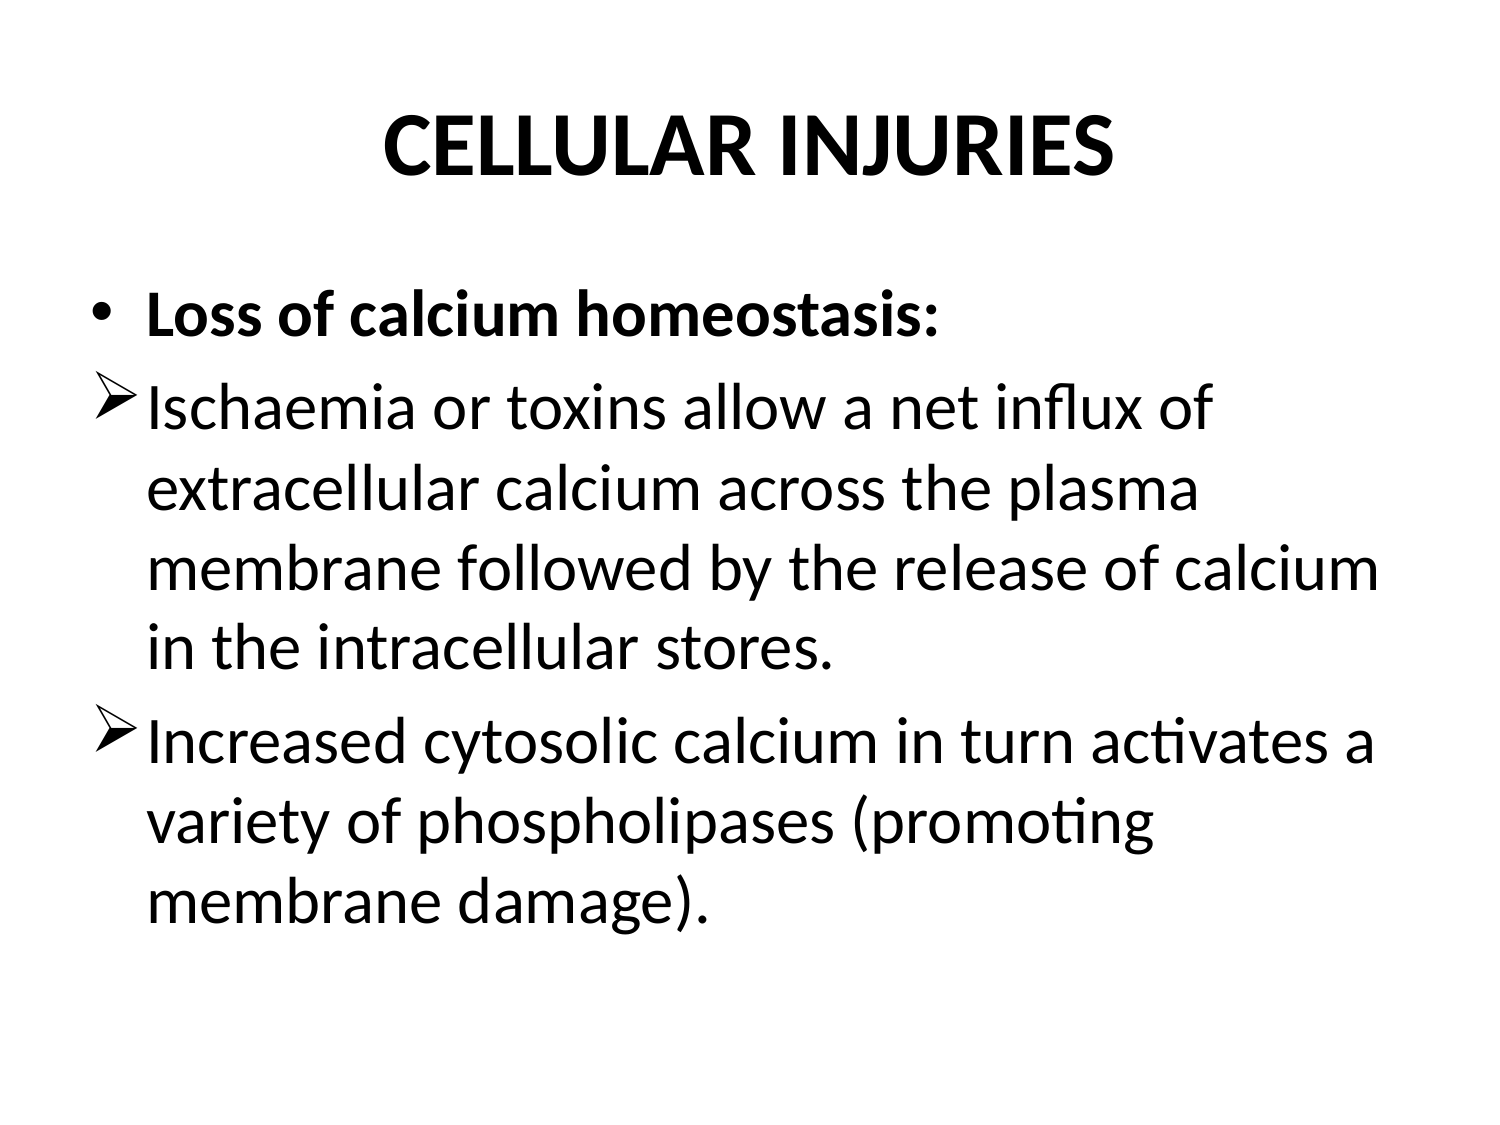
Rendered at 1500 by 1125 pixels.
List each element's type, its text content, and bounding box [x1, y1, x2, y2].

list Loss of calcium homeostasis: Ischaemia or toxins allow a net influx of extracellular calcium across the plasma membrane followed by the release of calcium in the intracellular stores. Increased cytosolic calcium in turn activates a variety of phospholipases (promoting membrane damage). [75, 262, 1425, 1005]
title CELLULAR INJURIES [75, 45, 1425, 233]
